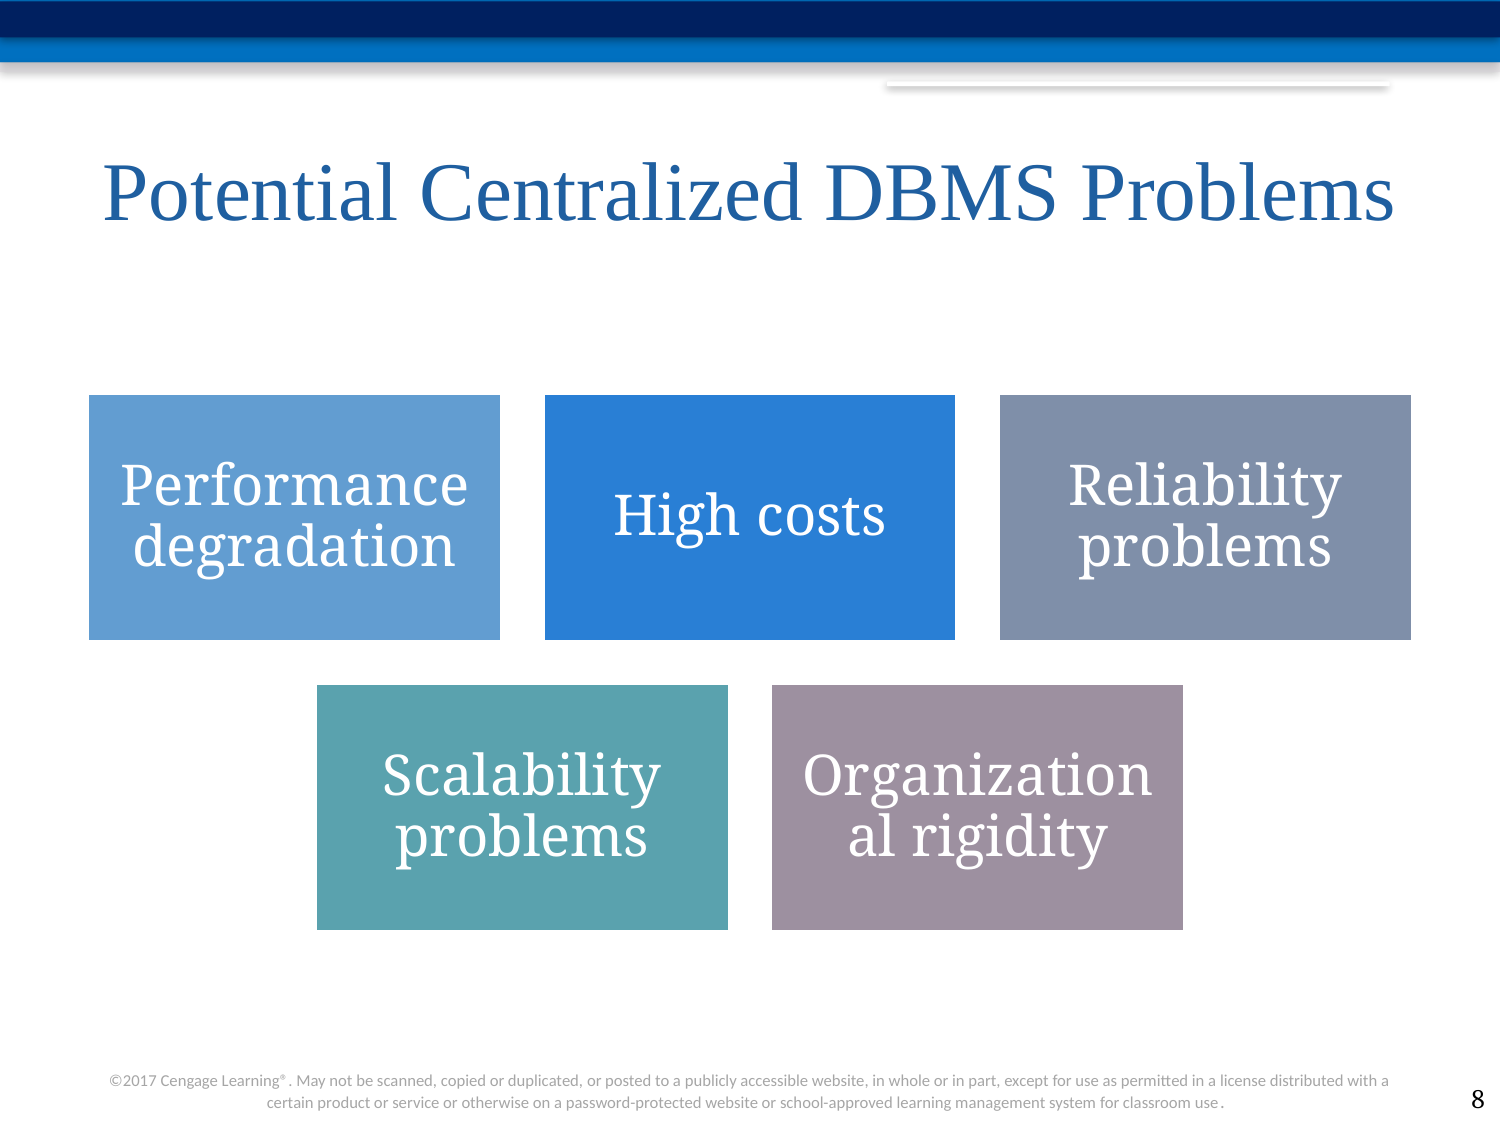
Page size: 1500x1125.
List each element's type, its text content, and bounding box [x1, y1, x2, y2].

title Potential Centralized DBMS Problems [75, 99, 1425, 275]
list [87, 274, 1413, 1051]
slide_number 8 [1425, 1074, 1500, 1125]
